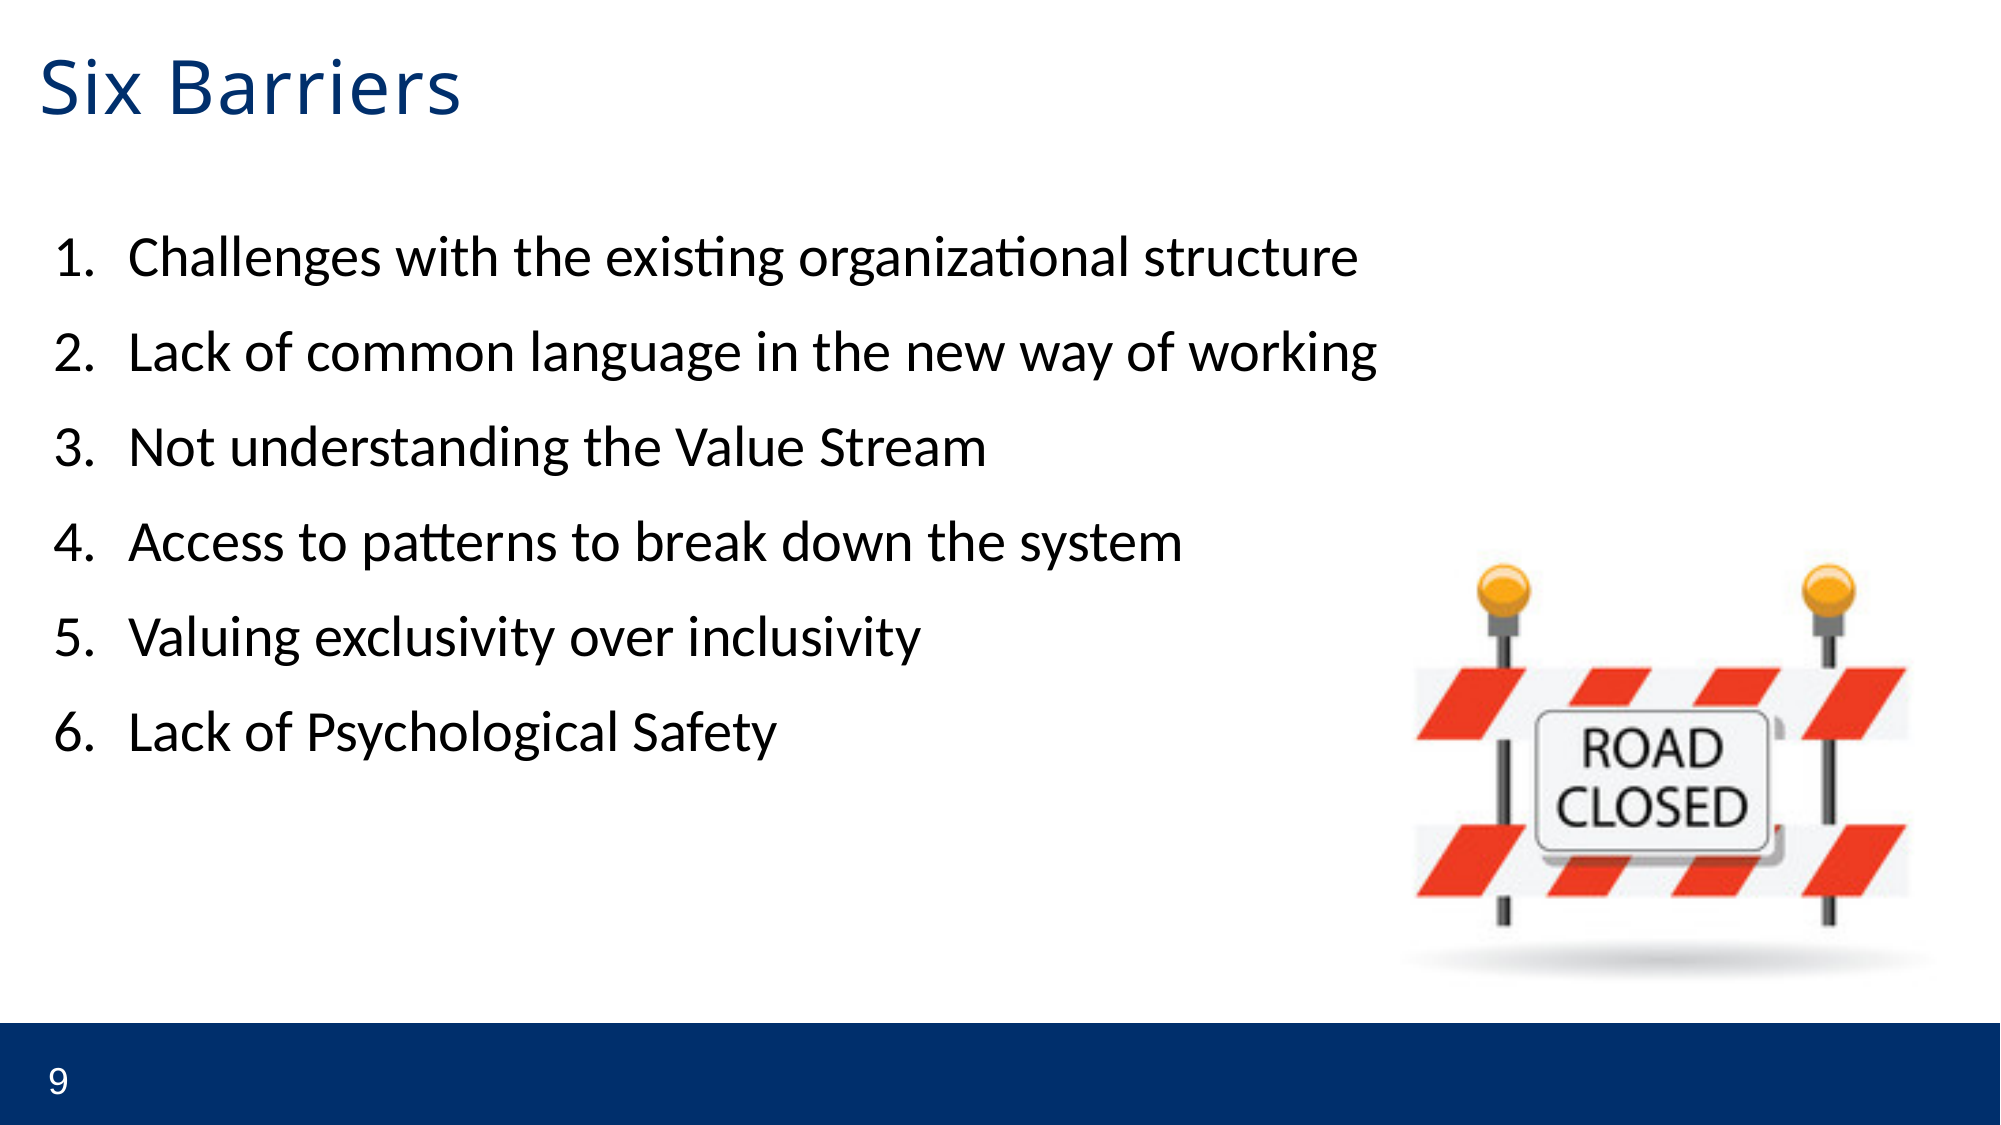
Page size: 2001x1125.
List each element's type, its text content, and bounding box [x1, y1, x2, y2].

title Six Barriers [38, 41, 1906, 130]
slide_number 9 [33, 1050, 113, 1110]
picture [1369, 527, 1969, 1008]
list Challenges with the existing organizational structure Lack of common language in the new way of working Not understanding the Value Stream Access to patterns to break down the system Valuing exclusivity over inclusivity Lack of Psychological Safety [52, 218, 1490, 769]
